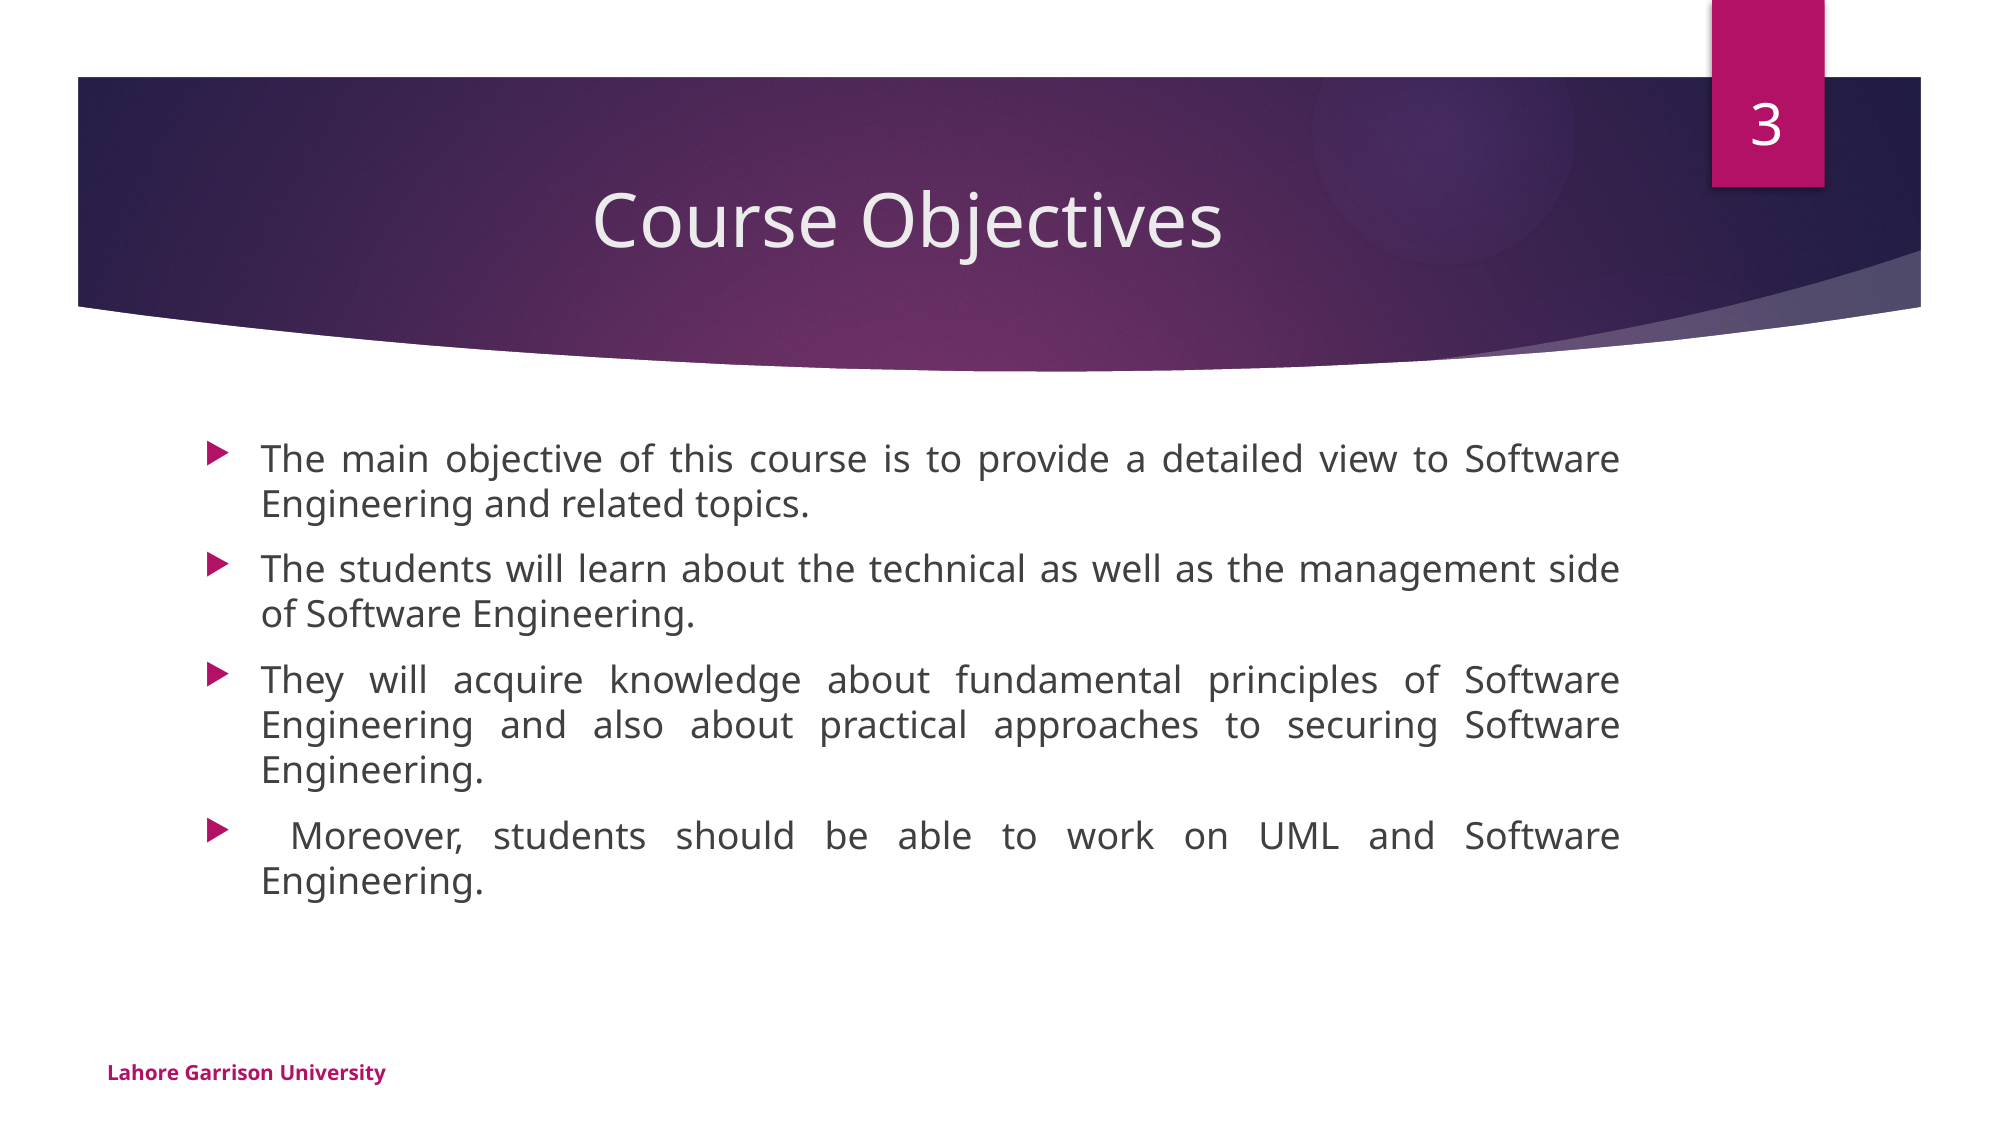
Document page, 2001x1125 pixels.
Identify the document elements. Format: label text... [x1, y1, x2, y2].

list The main objective of this course is to provide a detailed view to Software Engineering and related topics. The students will learn about the technical as well as the management side of Software Engineering. They will acquire knowledge about fundamental principles of Software Engineering and also about practical approaches to securing Software Engineering. Moreover, students should be able to work on UML and Software Engineering. [189, 427, 1638, 988]
title Course Objectives [189, 159, 1627, 276]
slide_number 3 [1698, 48, 1836, 175]
footer Lahore Garrison University [92, 1048, 726, 1099]
